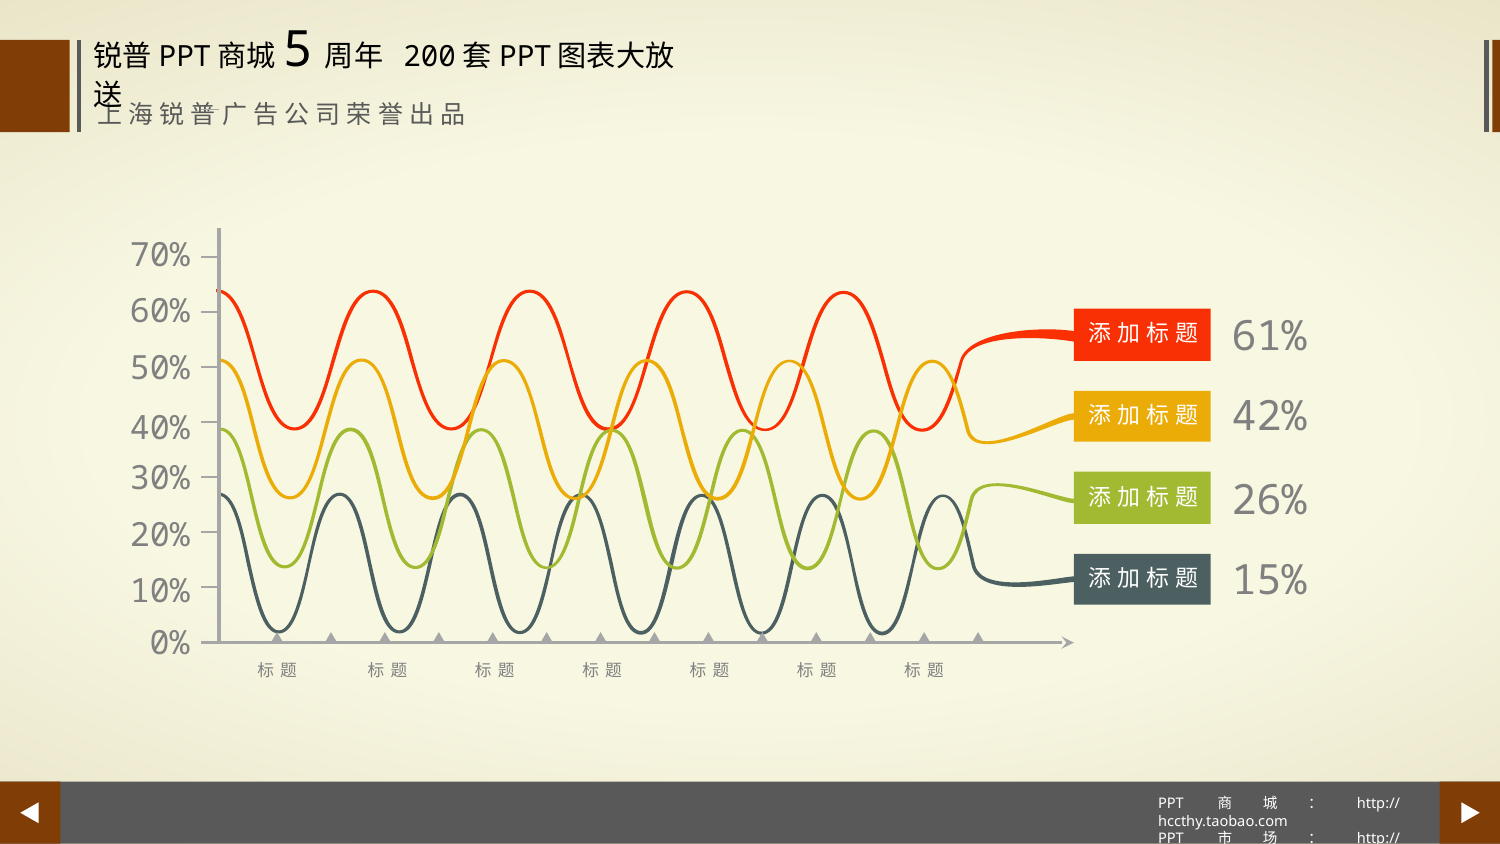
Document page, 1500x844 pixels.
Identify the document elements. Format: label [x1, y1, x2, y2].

text_box [1216, 545, 1322, 611]
text_box [781, 652, 852, 688]
text_box [889, 652, 959, 688]
text_box [460, 652, 530, 688]
text_box [1216, 301, 1322, 367]
text_box [242, 652, 312, 688]
text_box [674, 652, 745, 688]
text_box [352, 652, 423, 688]
text_box [567, 652, 637, 688]
picture [0, 0, 1500, 781]
text_box [114, 109, 1214, 669]
text_box [1216, 381, 1322, 447]
text_box [1216, 465, 1322, 531]
